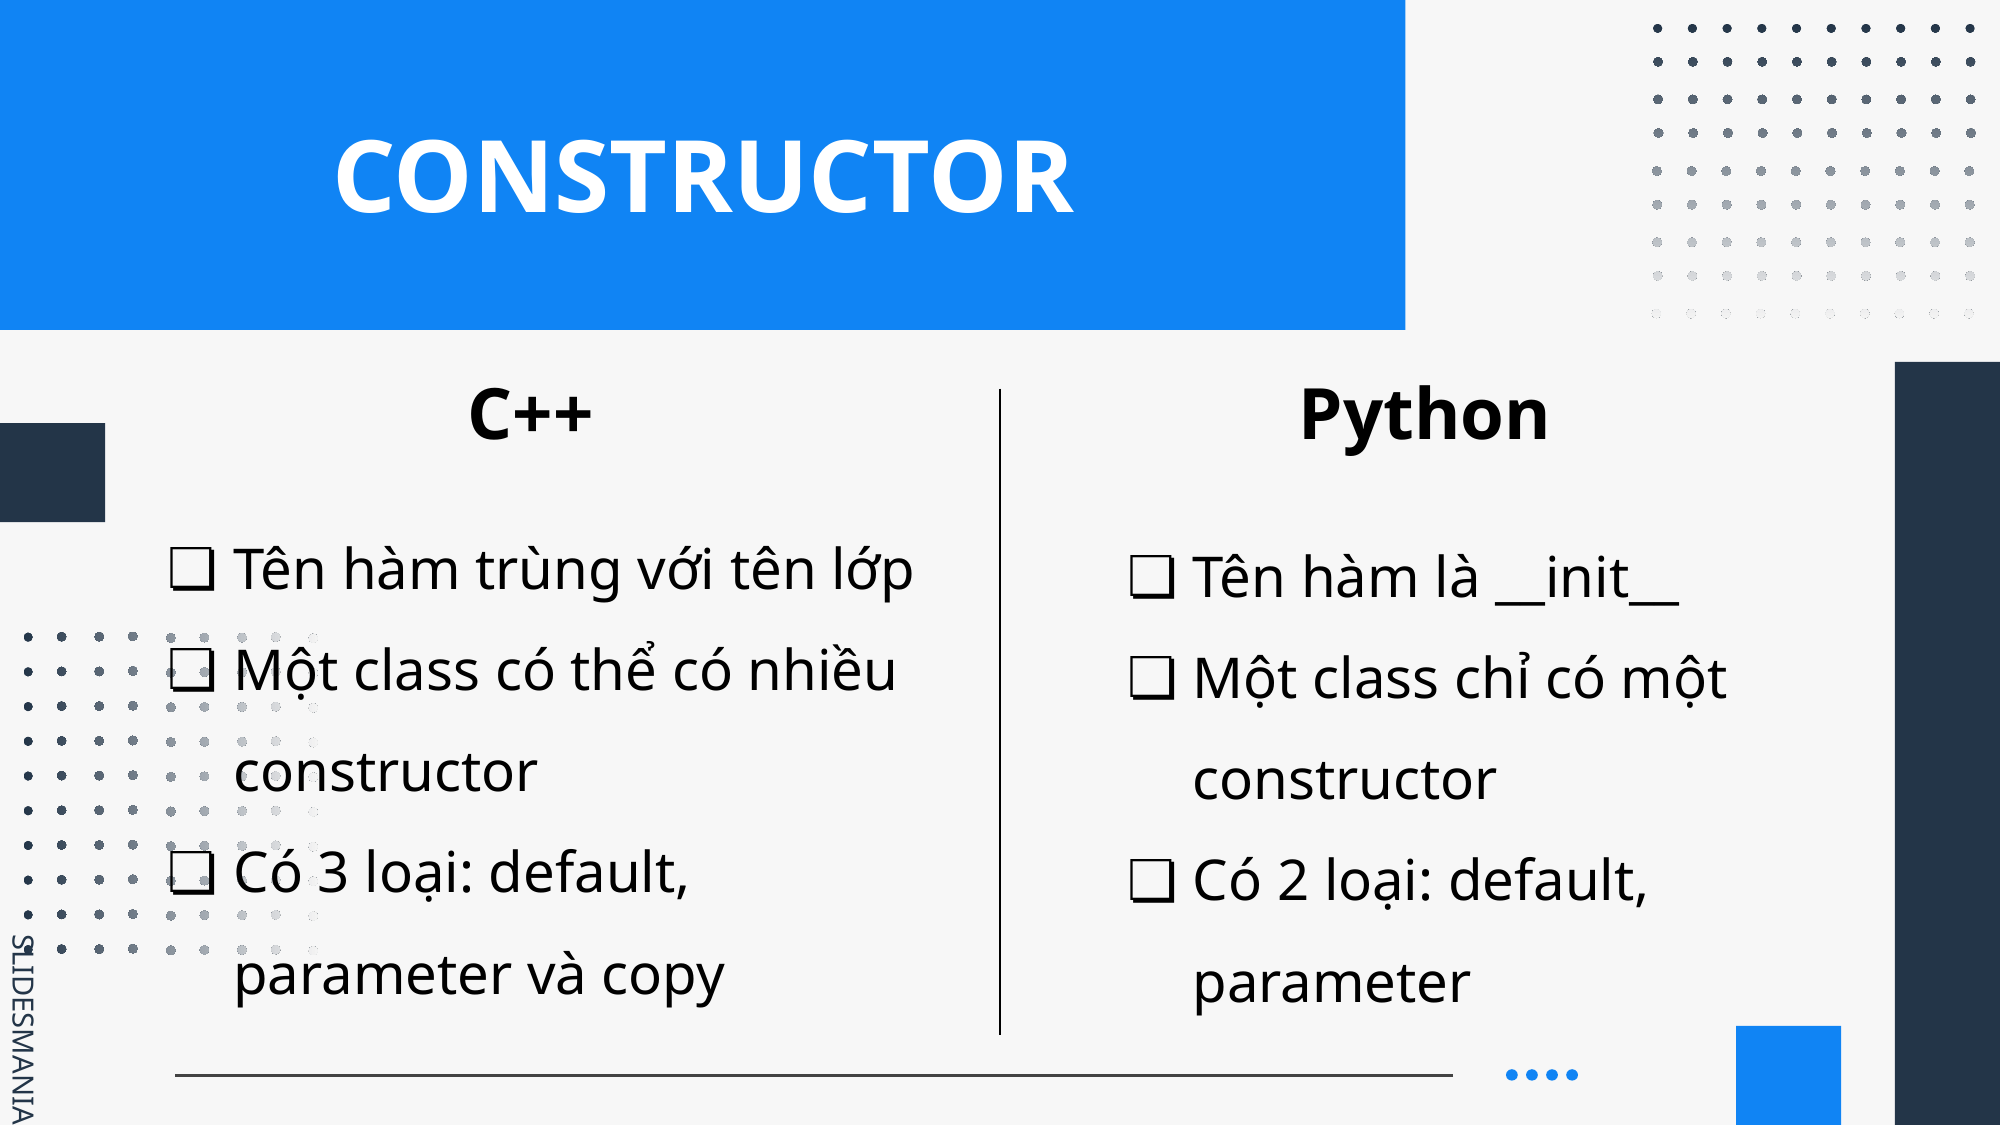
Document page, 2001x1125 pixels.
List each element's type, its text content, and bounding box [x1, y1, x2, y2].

text_box C++ [452, 354, 625, 469]
text_box Tên hàm là __init__ Một class chỉ có một constructor Có 2 loại: default, parameter [1102, 492, 1850, 1029]
title CONSTRUCTOR [0, 92, 1407, 251]
text_box Python [1283, 354, 1576, 469]
list Tên hàm trùng với tên lớp Một class có thể có nhiều constructor Có 3 loại: default, parameter và copy [138, 479, 961, 1063]
